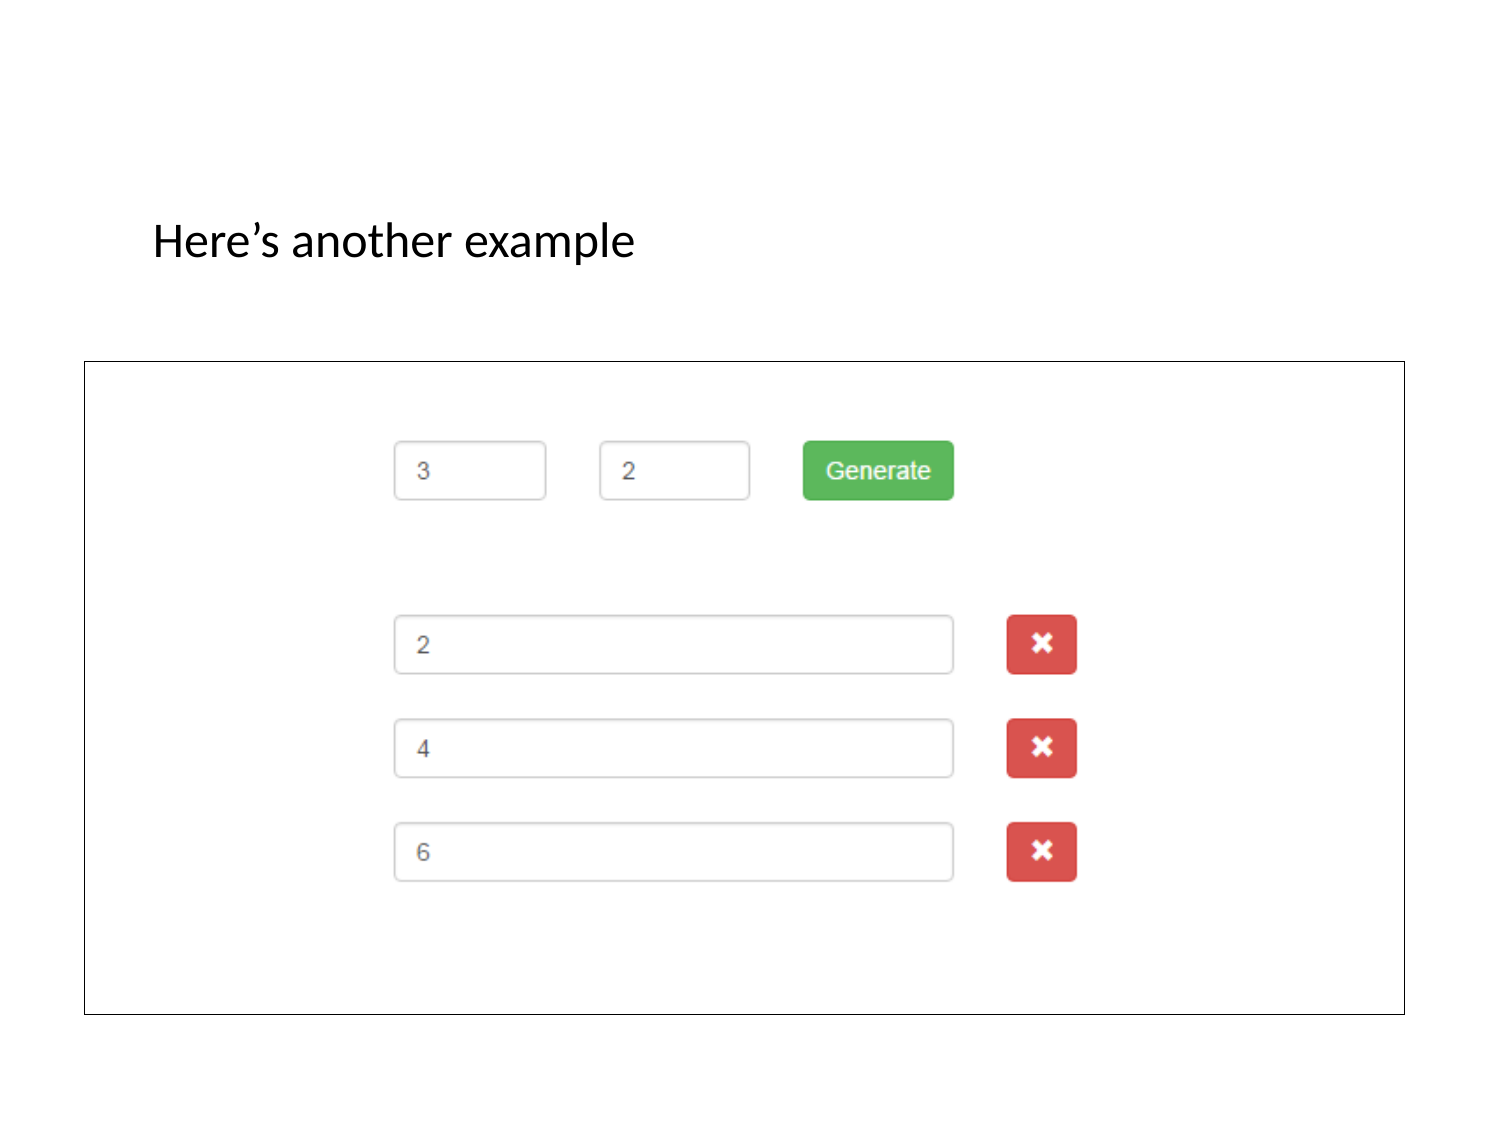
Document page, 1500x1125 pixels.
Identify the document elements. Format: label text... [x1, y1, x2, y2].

text_box Here’s another example [138, 199, 1351, 275]
picture [85, 362, 1404, 1014]
